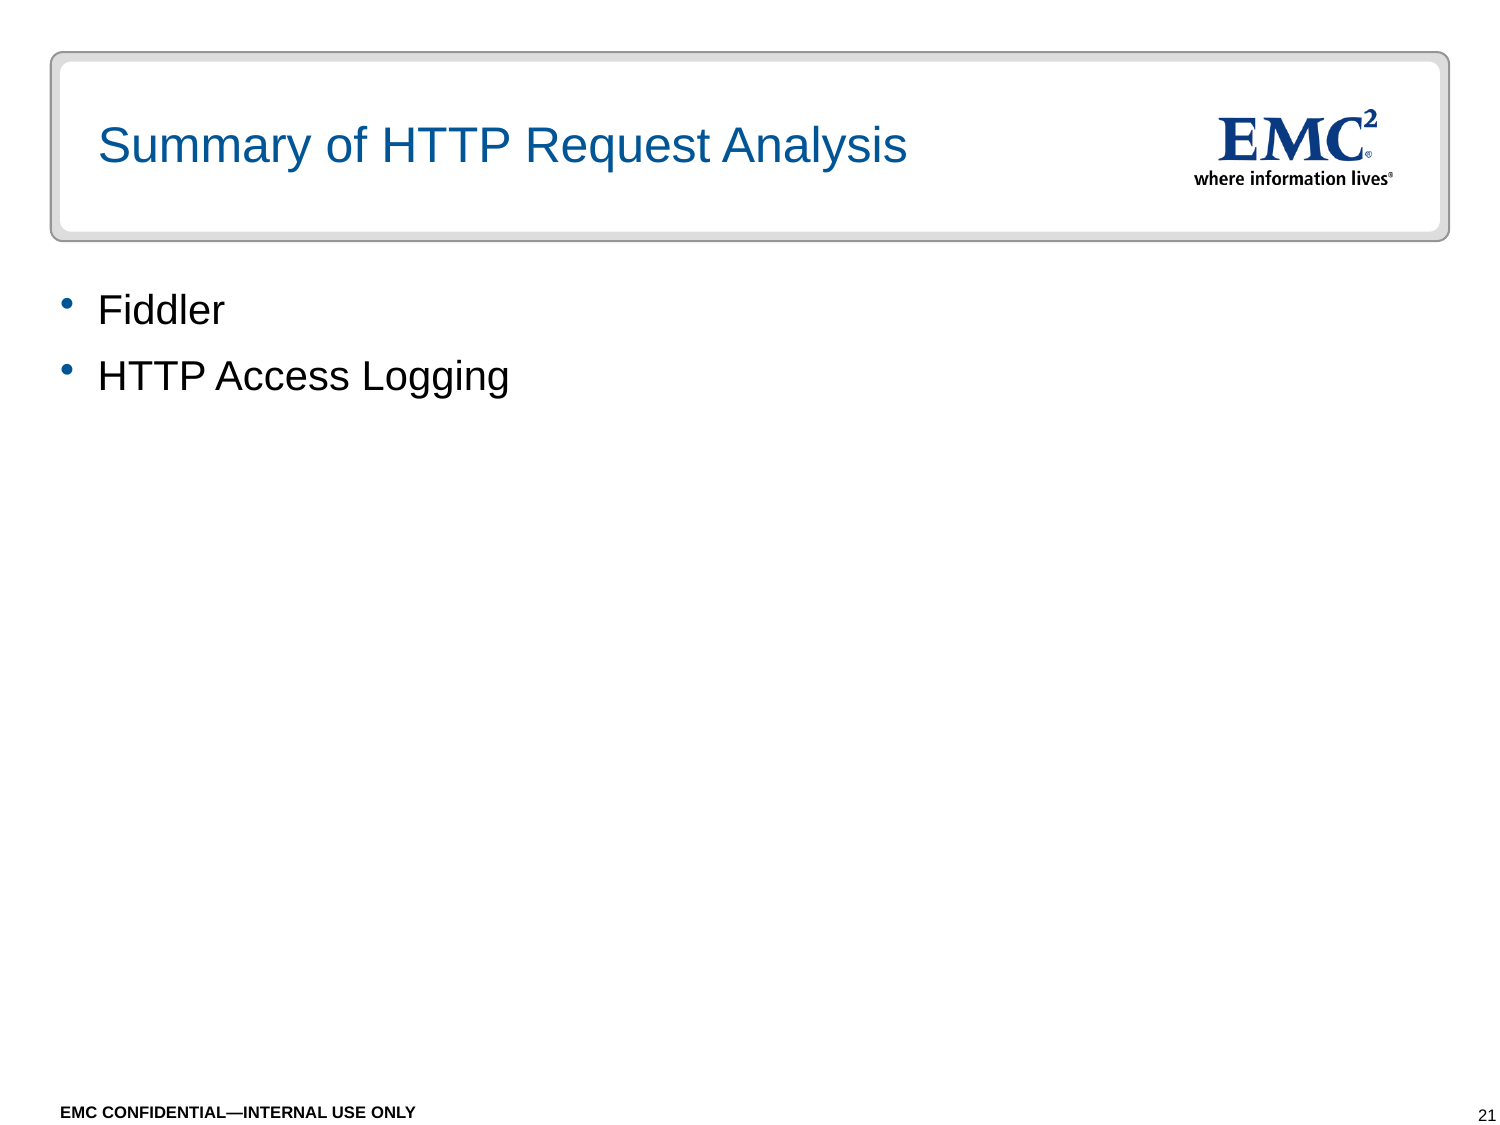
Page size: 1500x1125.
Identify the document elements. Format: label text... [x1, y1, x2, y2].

title Summary of HTTP Request Analysis [97, 75, 1129, 218]
picture [1194, 109, 1393, 185]
list Fiddler HTTP Access Logging [59, 288, 1441, 1083]
